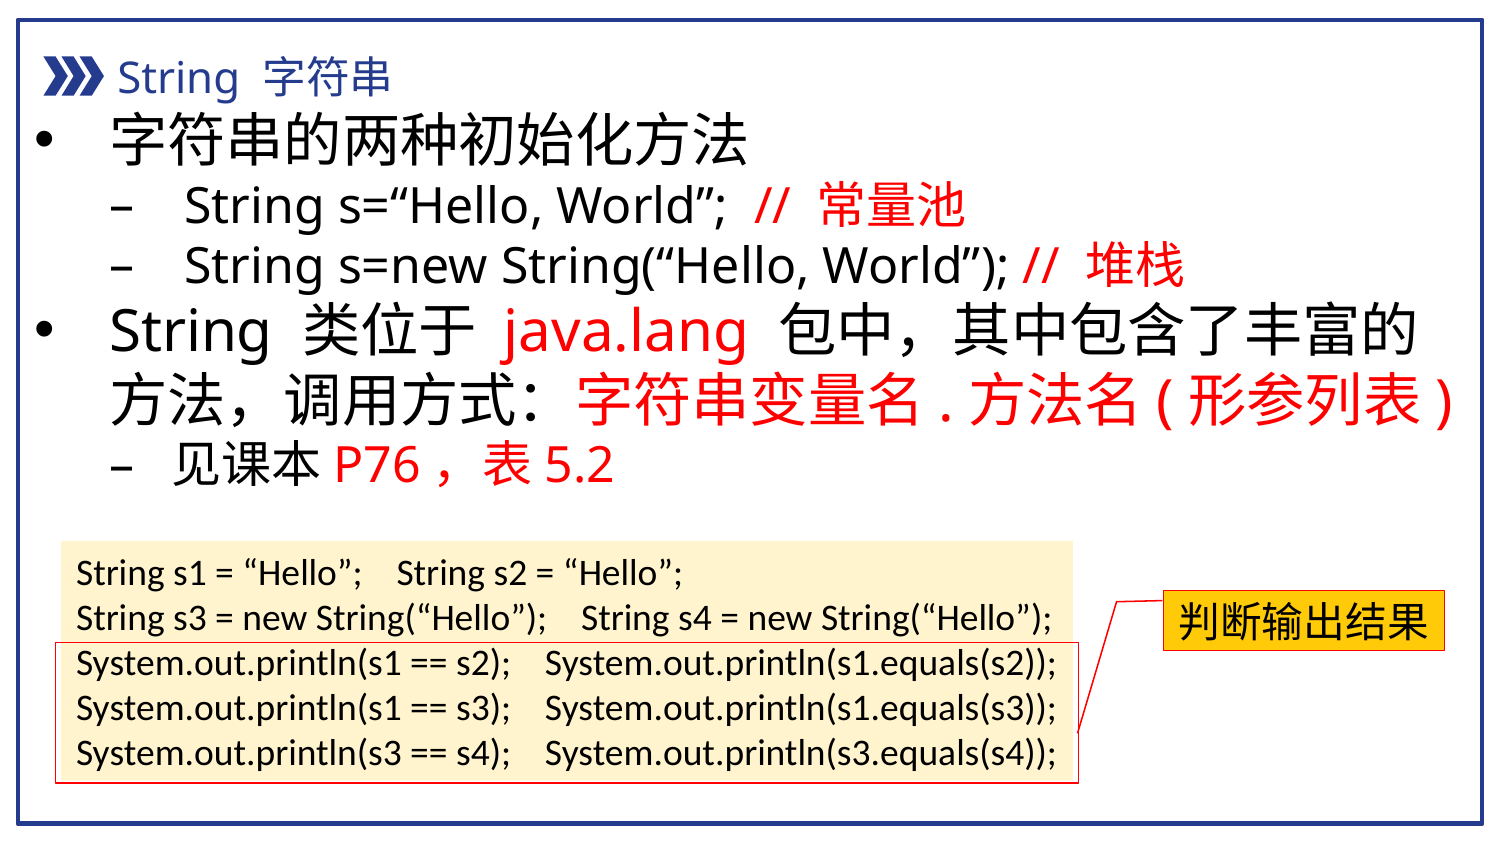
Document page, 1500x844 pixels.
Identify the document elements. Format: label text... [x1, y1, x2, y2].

text_box 字符串的两种初始化方法 String s=“Hello, World”; // 常量池 String s=new String(“Hello, World”); // 堆栈 String 类位于 java.lang 包中，其中包含了丰富的方法，调用方式：字符串变量名.方法名(形参列表) 见课本P76，表5.2 [19, 95, 1485, 501]
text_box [55, 540, 1445, 784]
text_box [16, 18, 1484, 826]
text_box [43, 41, 402, 111]
text_box [19, 501, 1485, 824]
